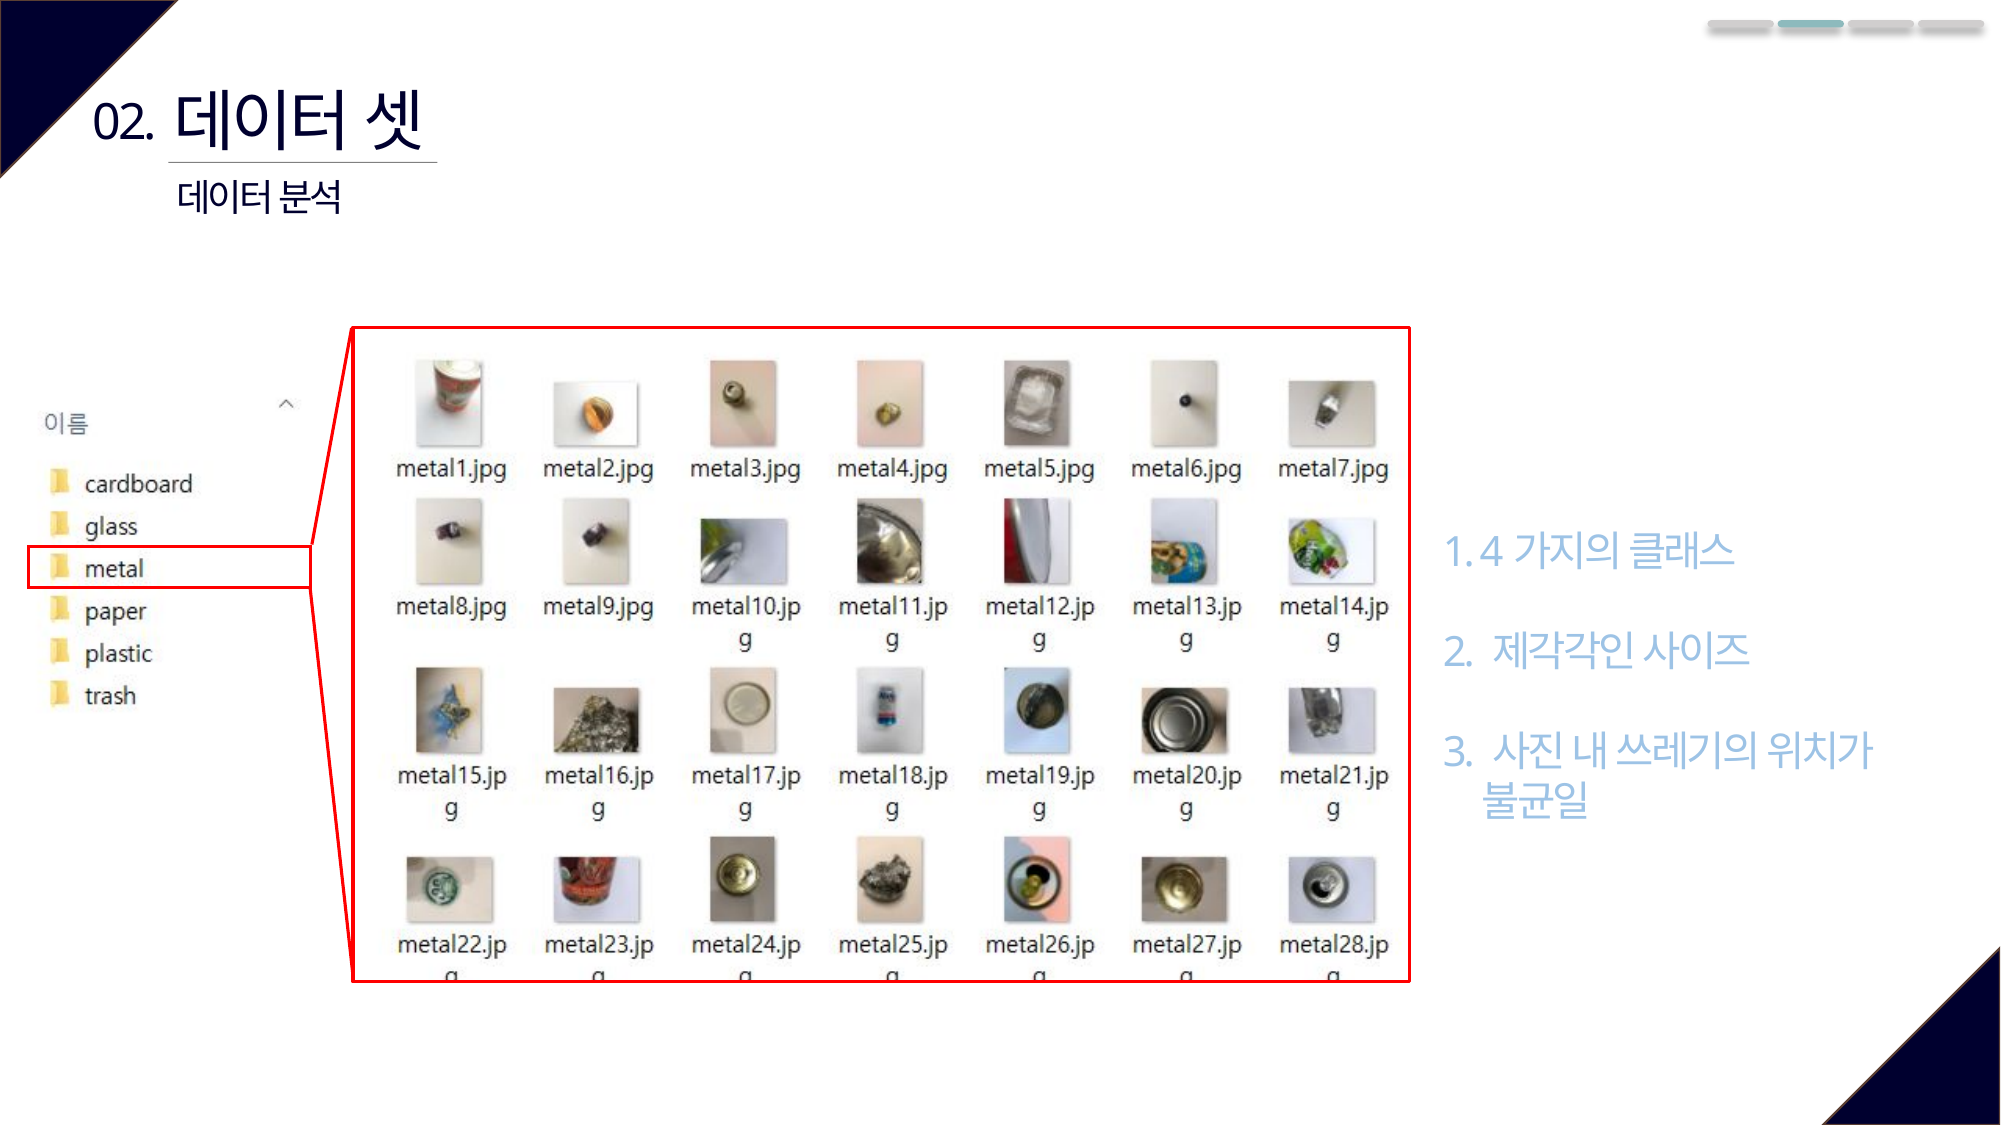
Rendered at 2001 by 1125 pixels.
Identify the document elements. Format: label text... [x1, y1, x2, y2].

picture [13, 328, 1408, 981]
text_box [310, 587, 354, 980]
text_box 1. 4가지의 클래스 2. 제각각인 사이즈 3. 사진 내 쓰레기의 위치가 불균일 [1427, 517, 2000, 833]
text_box 데이터 분석 [161, 166, 359, 227]
text_box 02. [77, 81, 173, 157]
text_box 데이터 셋 [158, 71, 441, 167]
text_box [311, 328, 352, 545]
